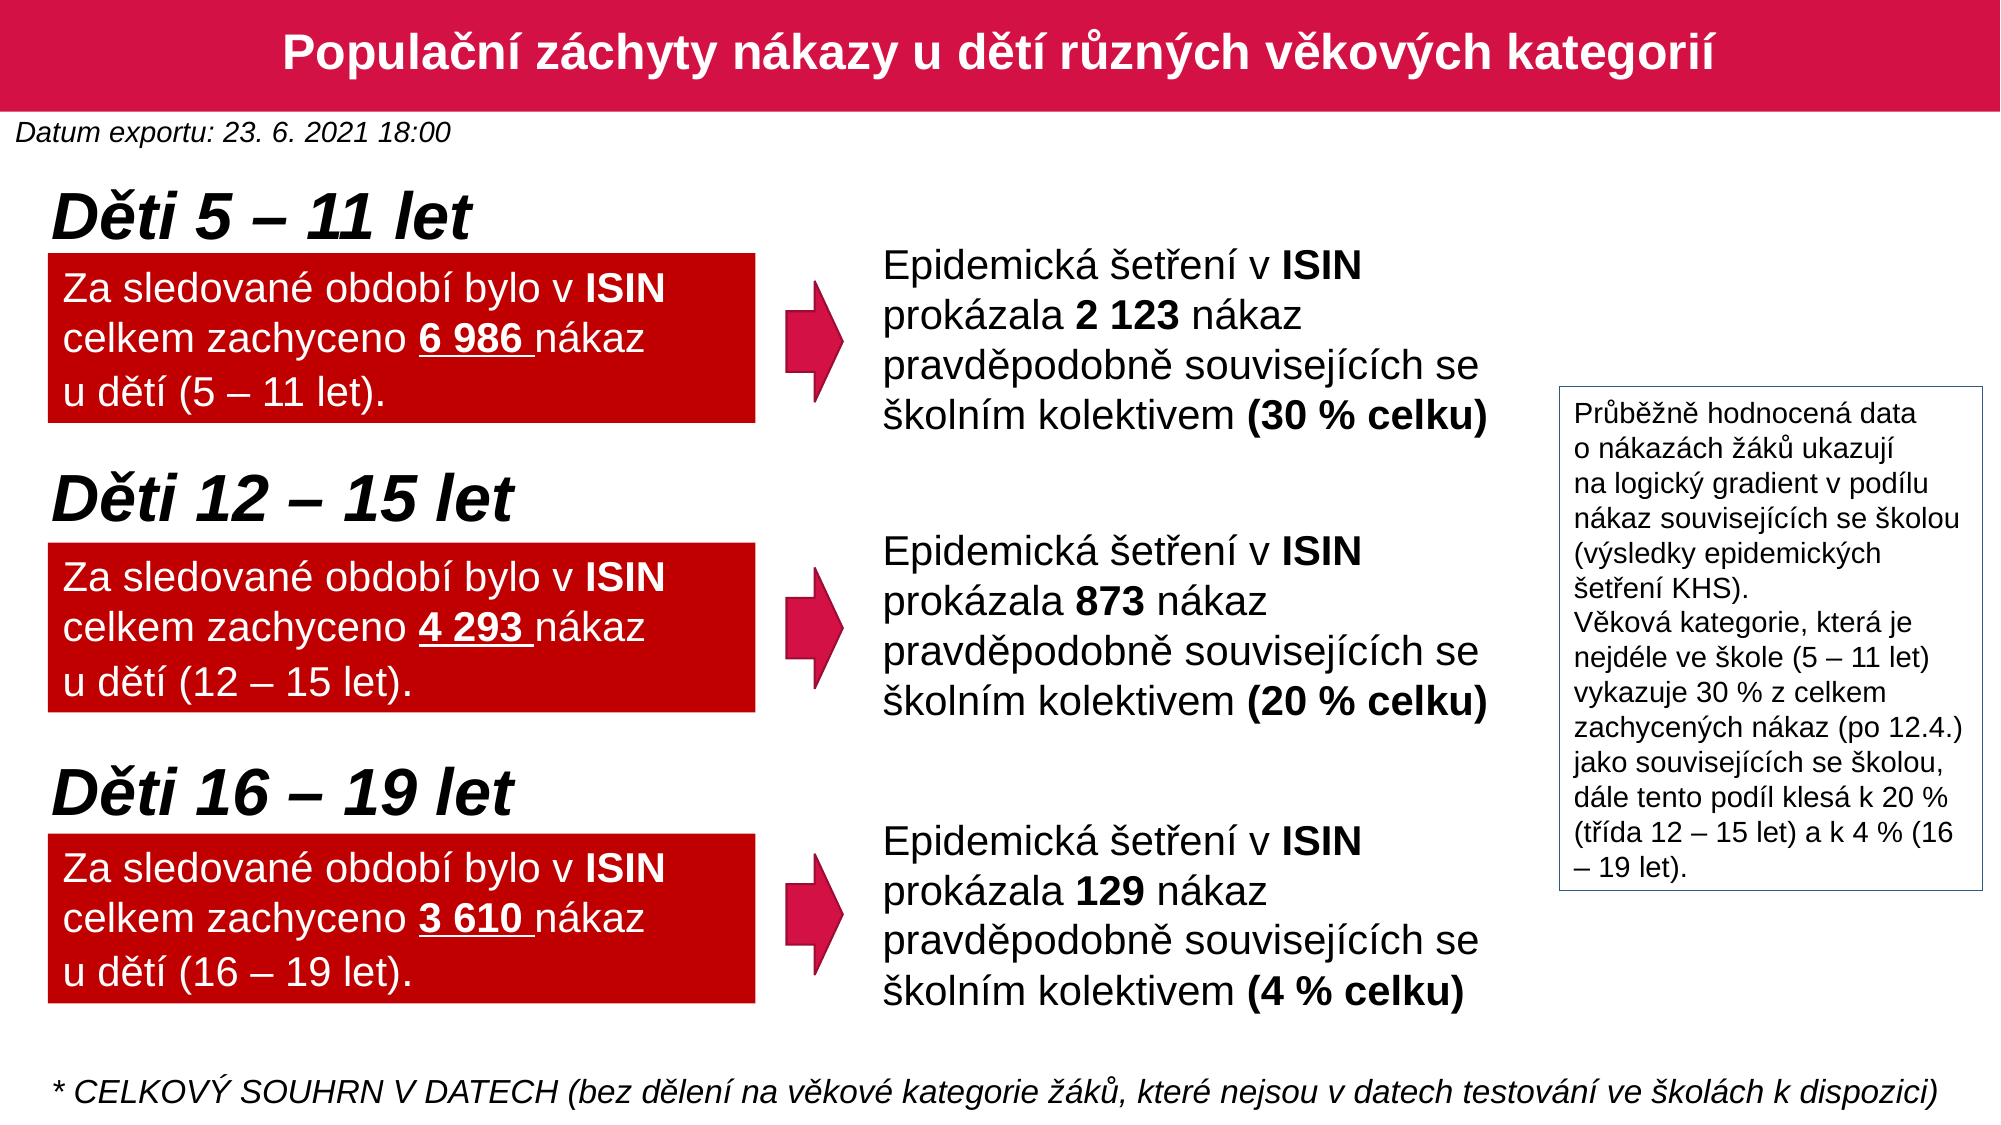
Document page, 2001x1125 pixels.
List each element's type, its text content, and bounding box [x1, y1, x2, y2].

text_box Epidemická šetření v ISIN prokázala 873 nákaz pravděpodobně souvisejících se školním kolektivem (20 % celku) [867, 516, 1559, 732]
text_box Průběžně hodnocená data o nákazách žáků ukazují na logický gradient v podílu nákaz souvisejících se školou (výsledky epidemických šetření KHS). Věková kategorie, která je nejdéle ve škole (5 – 11 let) vykazuje 30 % z celkem zachycených nákaz (po 12.4.) jako souvisejících se školou, dále tento podíl klesá k 20 % (třída 12 – 15 let) a k 4 % (16 – 19 let). [1559, 386, 1983, 891]
text_box * CELKOVÝ SOUHRN V DATECH (bez dělení na věkové kategorie žáků, které nejsou v datech testování ve školách k dispozici) [36, 1062, 2000, 1118]
text_box Děti 16 – 19 let [36, 741, 574, 836]
title Populační záchyty nákazy u dětí různých věkových kategorií [27, 6, 1972, 101]
text_box [785, 280, 844, 403]
text_box Děti 12 – 15 let [36, 447, 574, 542]
text_box Epidemická šetření v ISIN prokázala 2 123 nákaz pravděpodobně souvisejících se školním kolektivem (30 % celku) [867, 230, 1560, 445]
text_box Datum exportu: 23. 6. 2021 18:00 [0, 106, 467, 157]
text_box [785, 567, 844, 690]
text_box Děti 5 – 11 let [36, 165, 491, 261]
text_box Za sledované období bylo v ISIN celkem zachyceno 3 610 nákaz u dětí (16 – 19 let). [47, 833, 756, 1004]
text_box [785, 853, 844, 976]
text_box Za sledované období bylo v ISIN celkem zachyceno 6 986 nákaz u dětí (5 – 11 let). [47, 253, 756, 423]
text_box Epidemická šetření v ISIN prokázala 129 nákaz pravděpodobně souvisejících se školním kolektivem (4 % celku) [867, 805, 1560, 1021]
text_box Za sledované období bylo v ISIN celkem zachyceno 4 293 nákaz u dětí (12 – 15 let). [47, 542, 756, 713]
